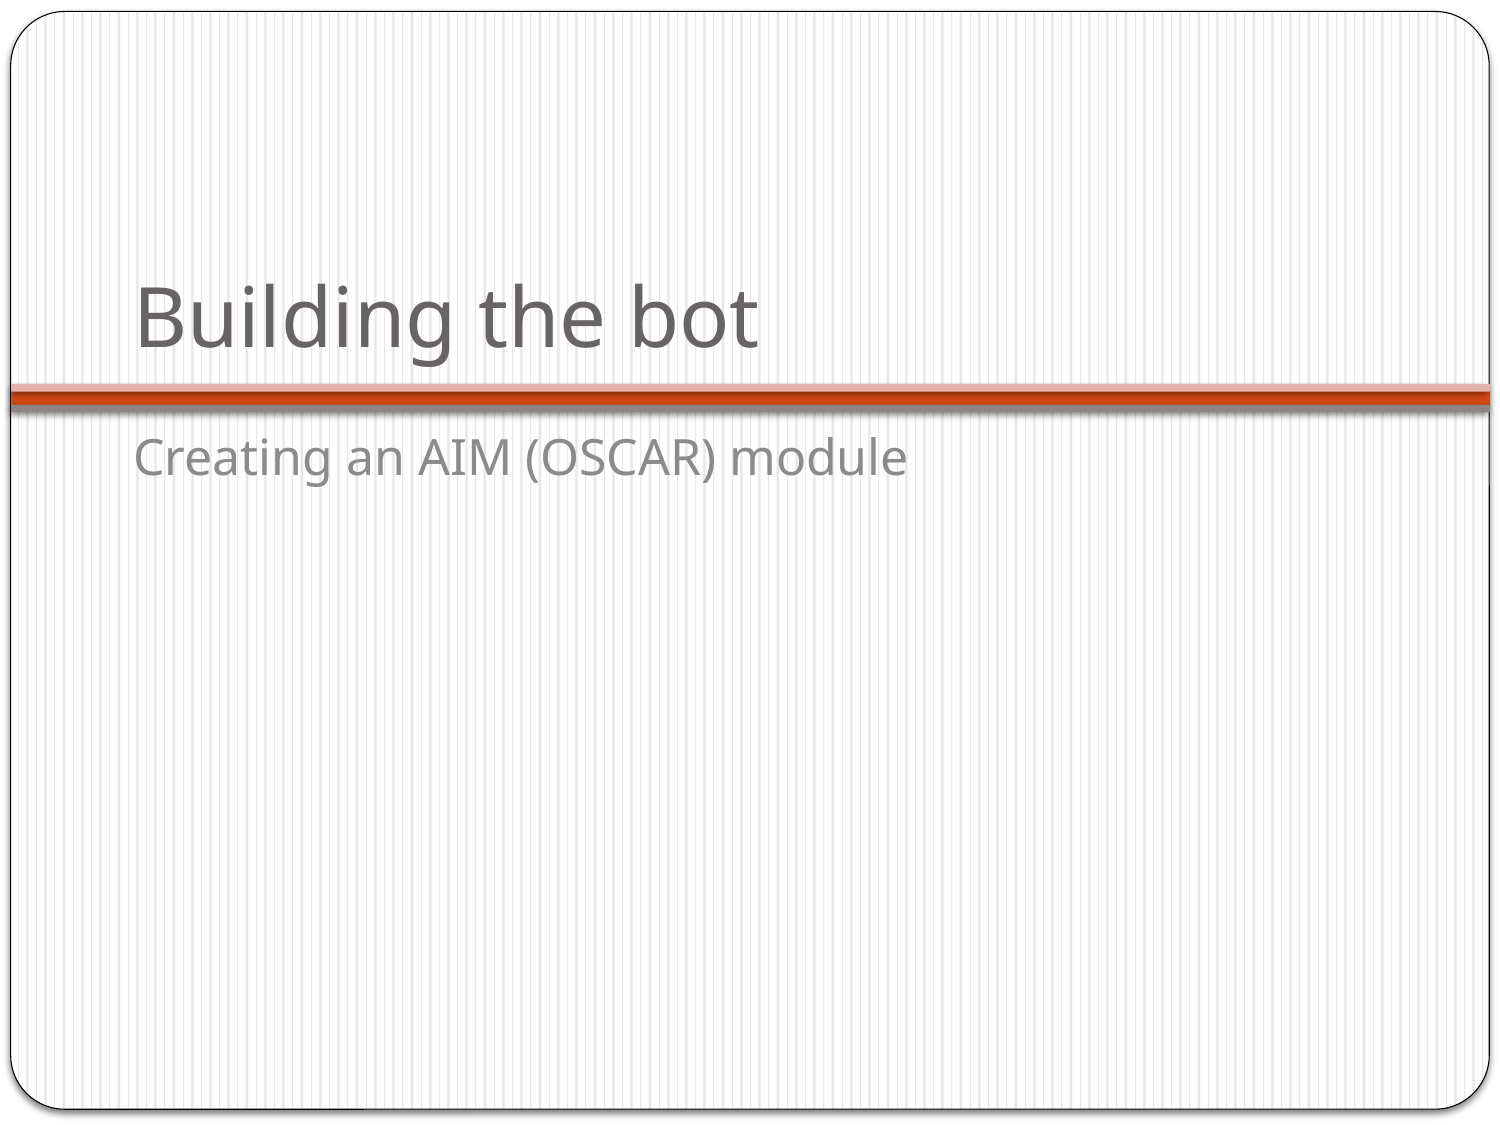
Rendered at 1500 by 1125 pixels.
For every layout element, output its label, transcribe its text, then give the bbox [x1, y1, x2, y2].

list Creating an AIM (OSCAR) module [118, 417, 1394, 638]
title Building the bot [118, 156, 1394, 380]
